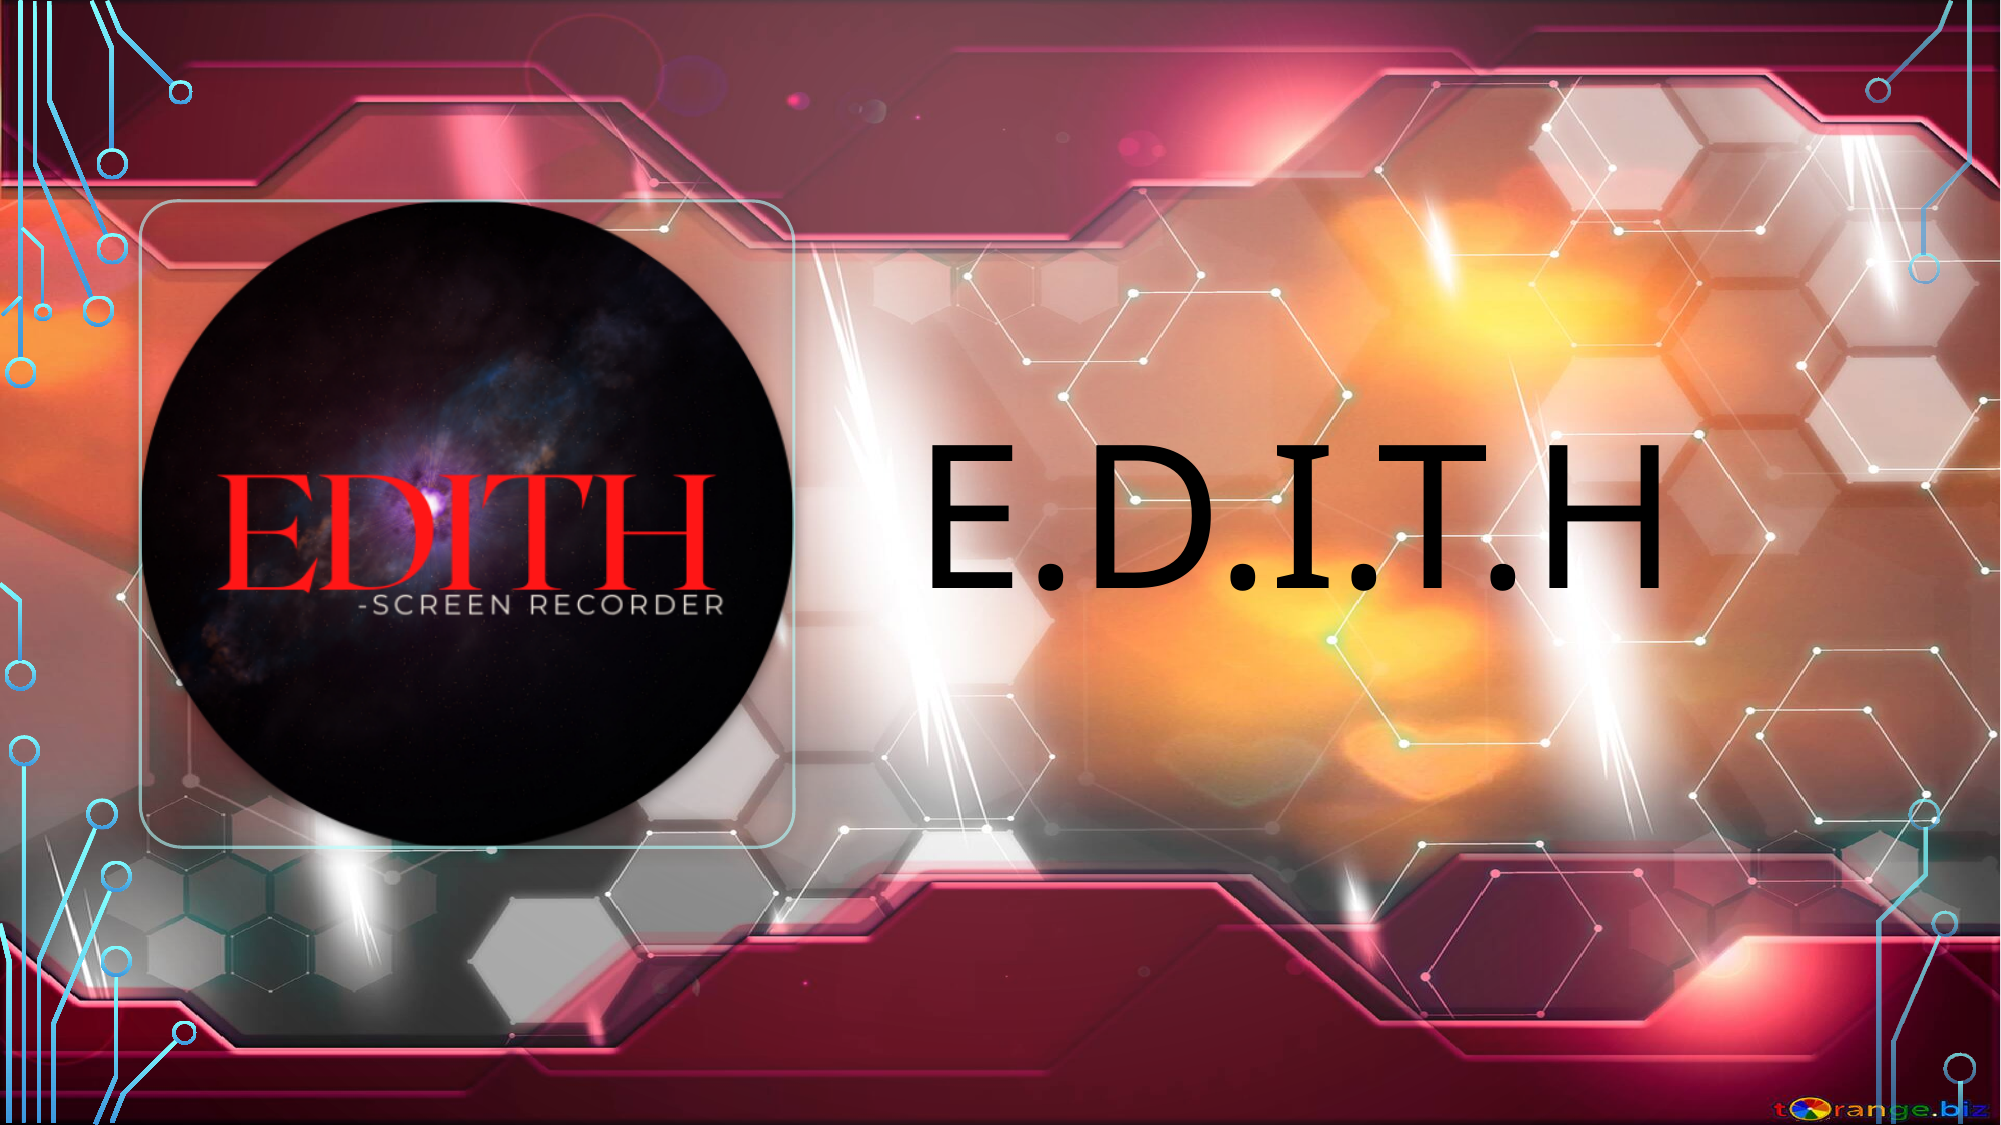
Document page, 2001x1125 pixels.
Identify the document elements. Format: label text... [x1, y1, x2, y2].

picture [1869, 81, 1888, 100]
picture [1912, 256, 1937, 281]
picture [172, 84, 189, 101]
picture [0, 0, 2001, 1125]
picture [104, 949, 128, 973]
picture [8, 663, 32, 687]
title E.D.I.T.H [865, 389, 1726, 659]
picture [100, 152, 124, 176]
